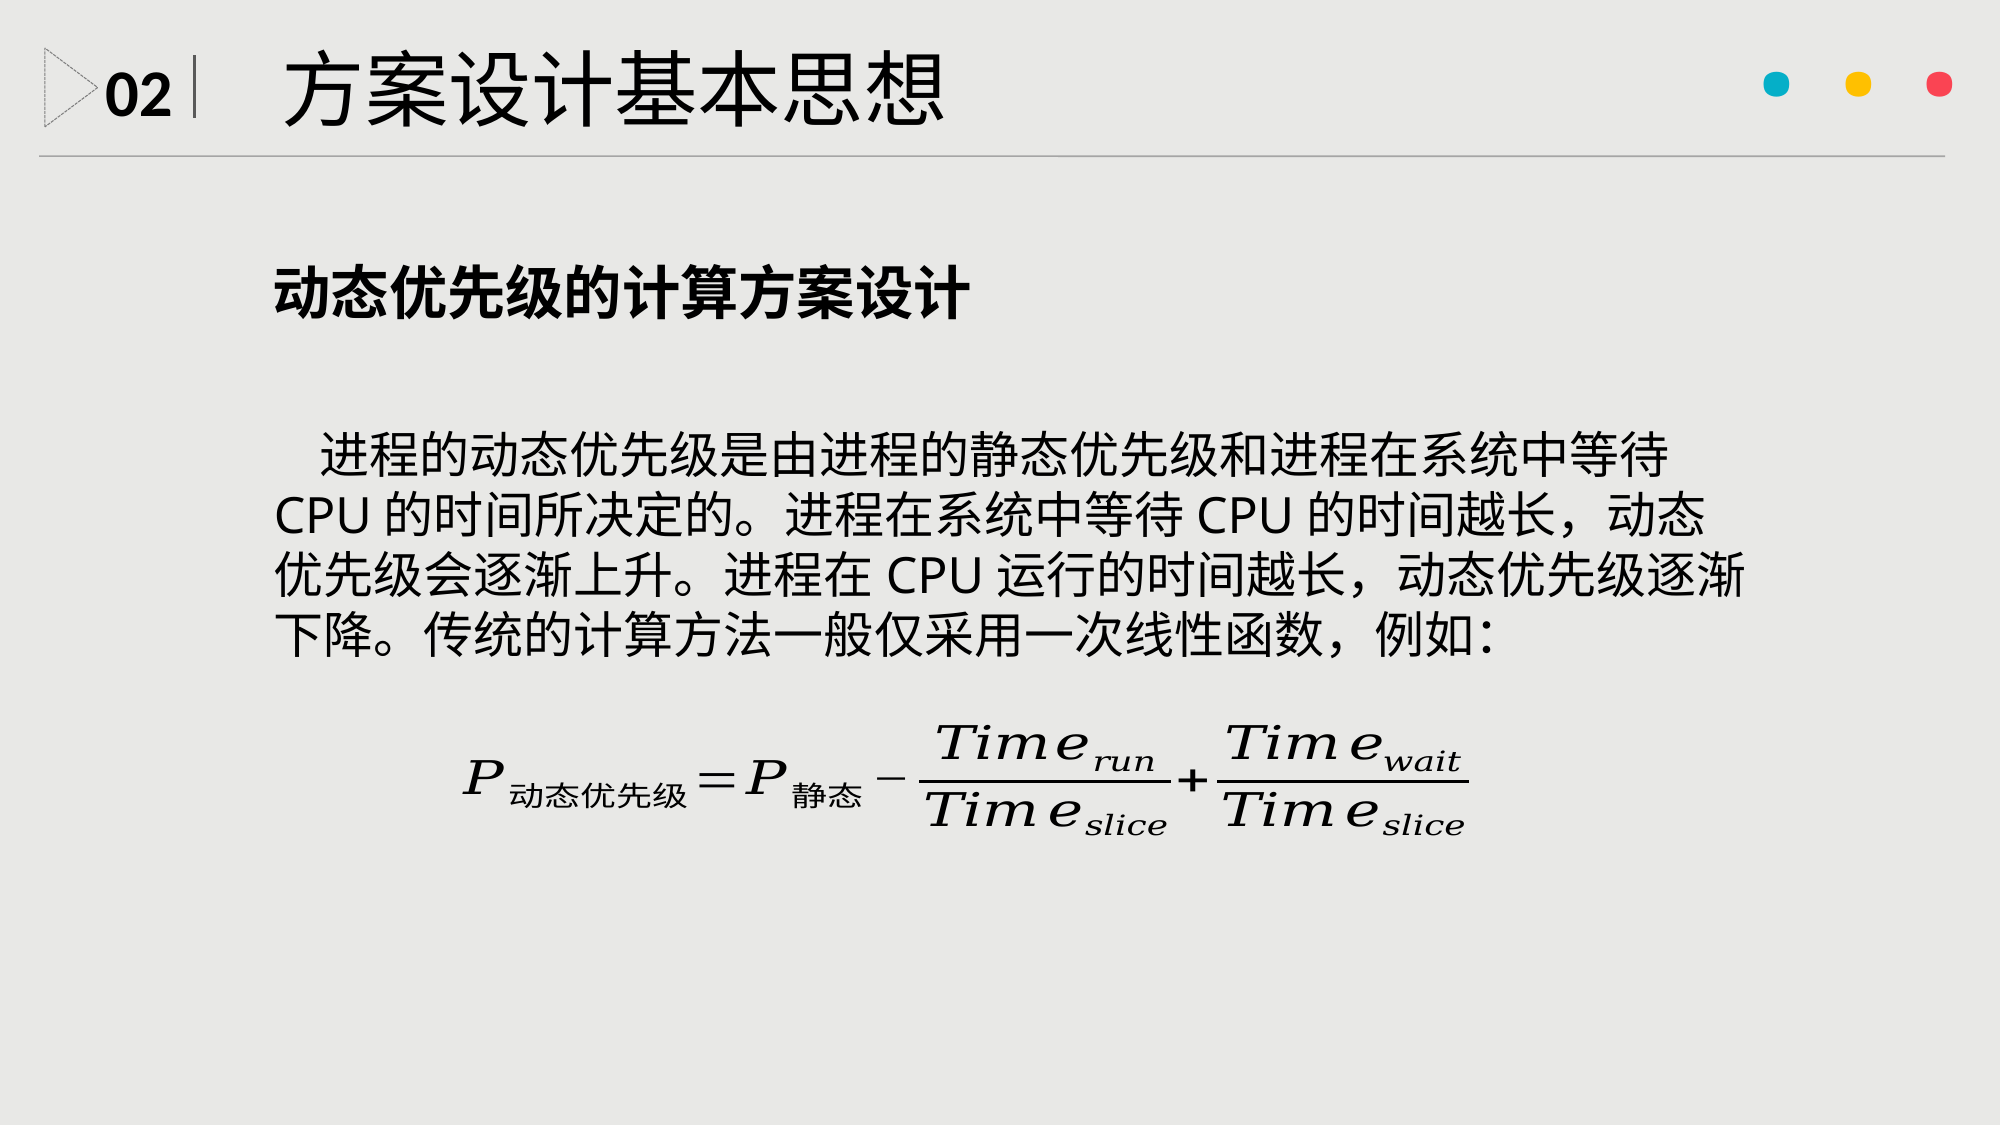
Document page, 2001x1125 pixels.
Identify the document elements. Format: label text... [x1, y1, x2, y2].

text_box [518, 716, 1544, 801]
text_box 进程的动态优先级是由进程的静态优先级和进程在系统中等待CPU的时间所决定的。进程在系统中等待CPU的时间越长，动态优先级会逐渐上升。进程在CPU运行的时间越长，动态优先级逐渐下降。传统的计算方法一般仅采用一次线性函数，例如： [259, 416, 1764, 716]
text_box 动态优先级的计算方案设计 [257, 248, 1012, 469]
text_box 方案设计基本思想 [266, 29, 963, 248]
text_box · · · [1645, 0, 1977, 175]
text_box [23, 45, 859, 134]
